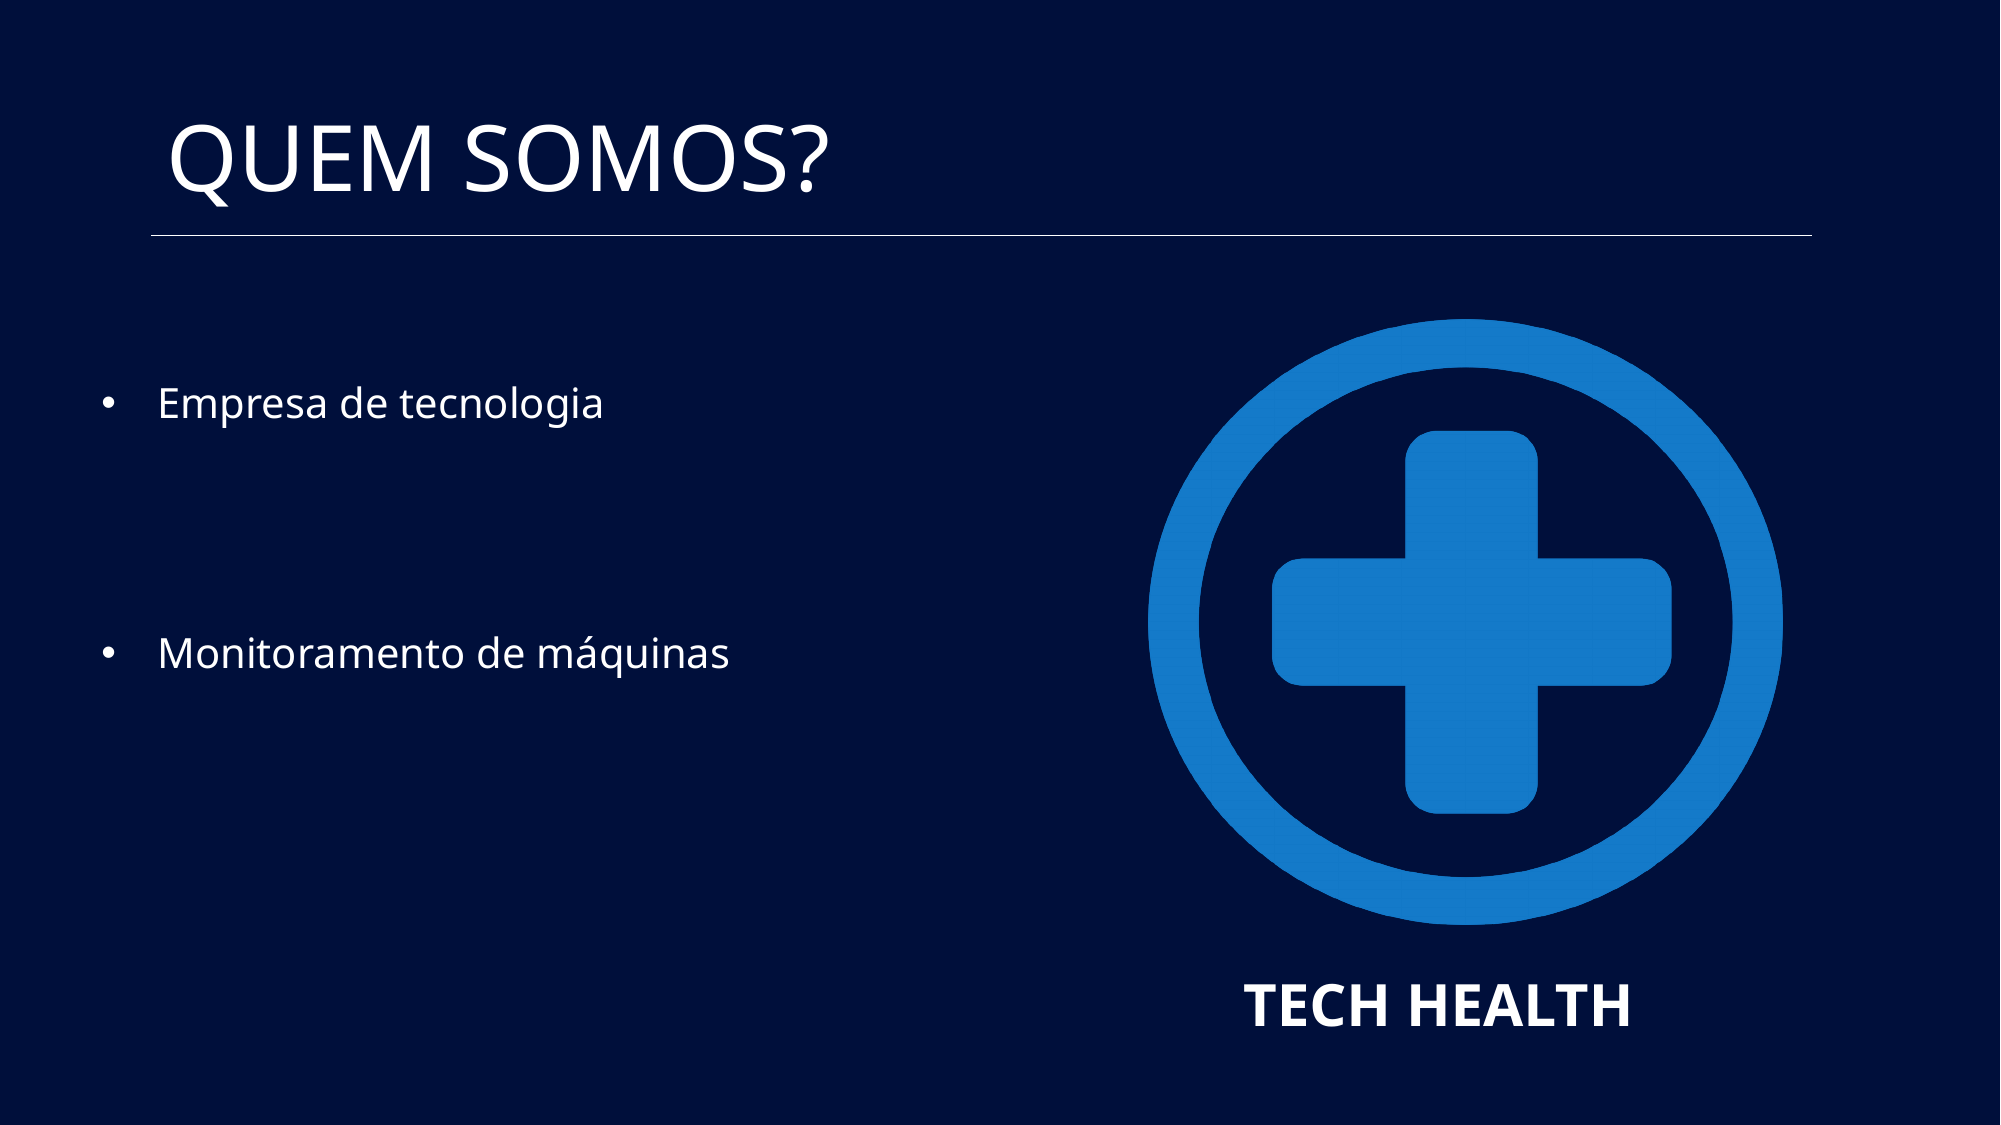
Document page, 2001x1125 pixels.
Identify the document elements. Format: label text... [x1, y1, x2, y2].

text_box TECH HEALTH [1228, 960, 1703, 1046]
text_box Empresa de tecnologia Monitoramento de máquinas [86, 369, 906, 1030]
title QUEM SOMOS? [151, 53, 1877, 271]
picture [1148, 319, 1783, 925]
